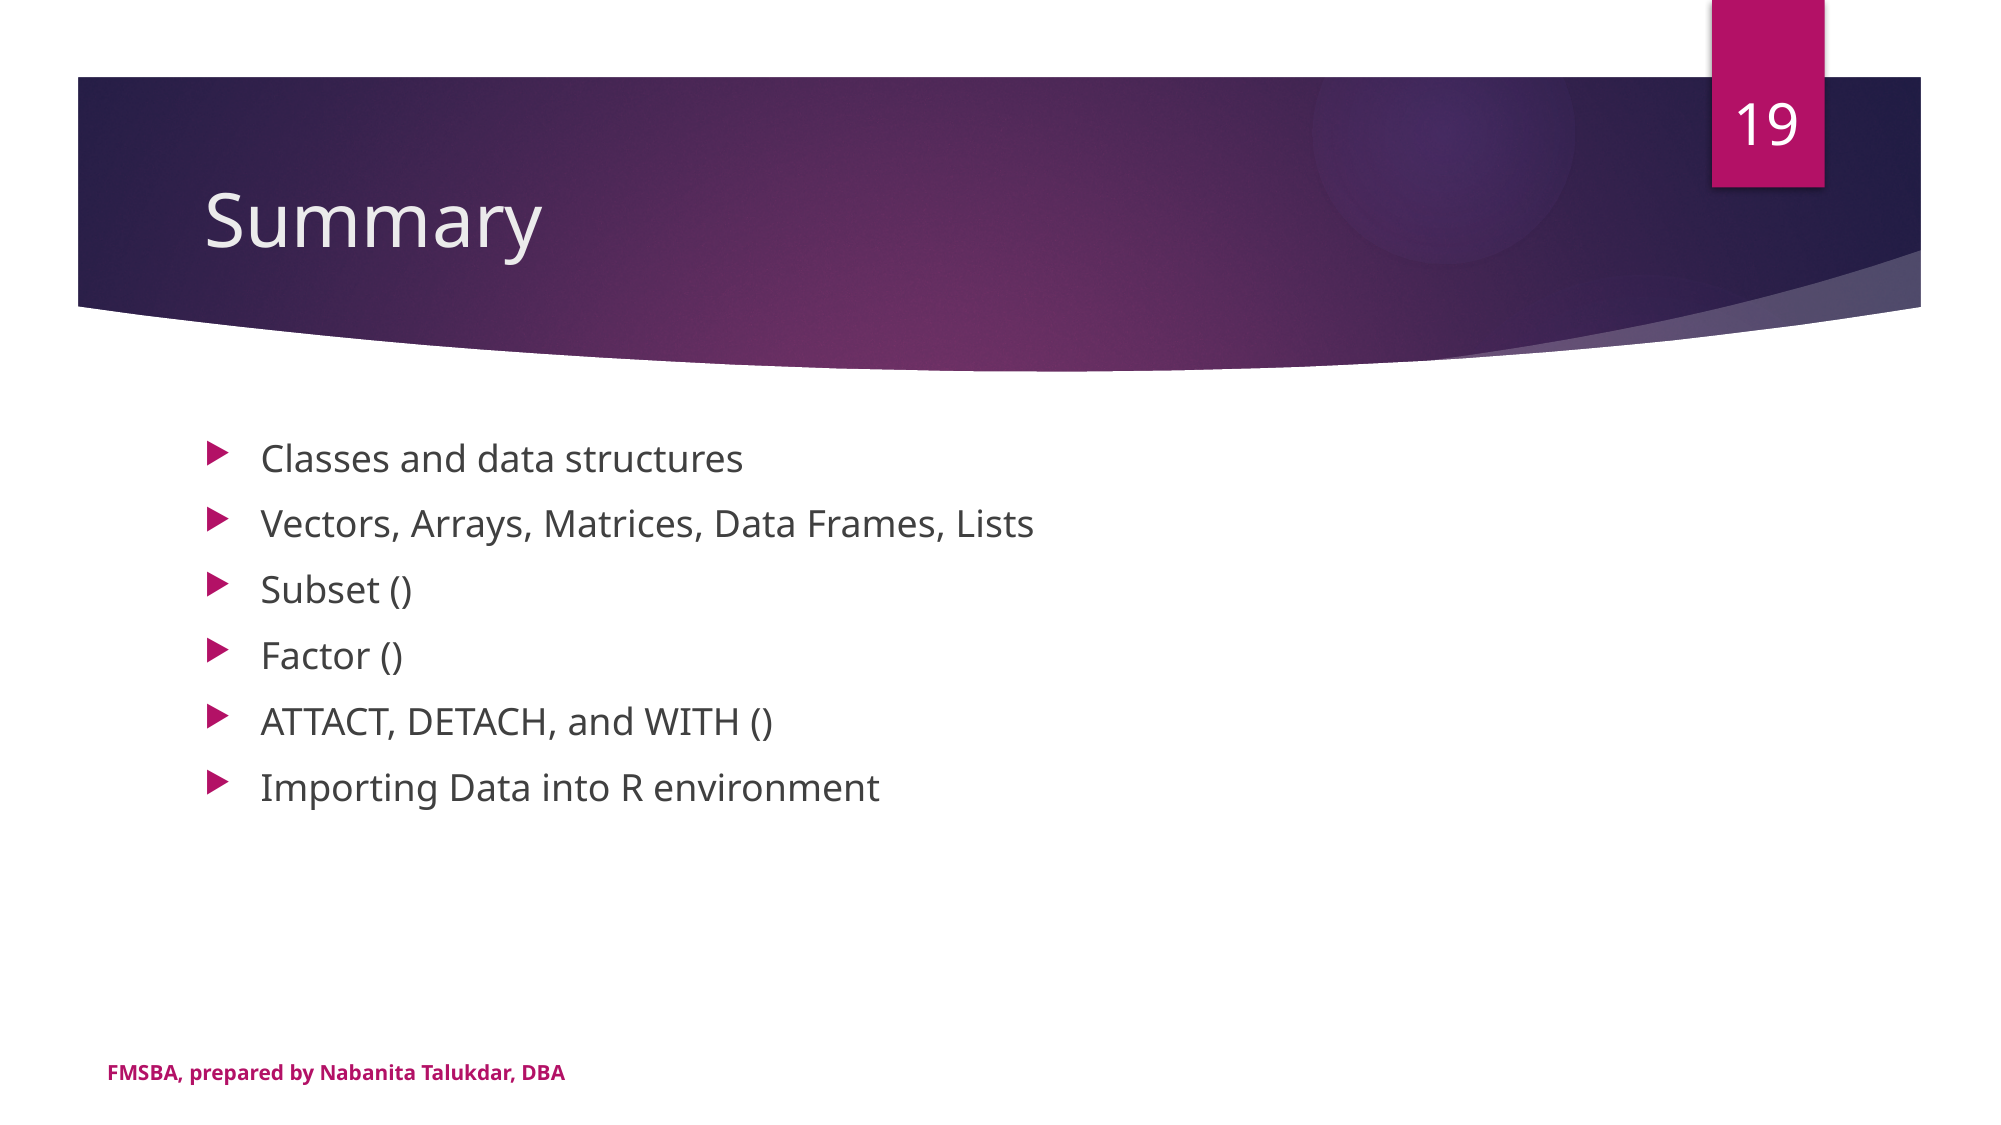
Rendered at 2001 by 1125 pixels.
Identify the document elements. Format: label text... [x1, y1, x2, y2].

list Classes and data structures Vectors, Arrays, Matrices, Data Frames, Lists Subset () Factor () ATTACT, DETACH, and WITH () Importing Data into R environment [189, 427, 1638, 988]
title Summary [189, 159, 1627, 276]
footer FMSBA, prepared by Nabanita Talukdar, DBA [92, 1048, 726, 1099]
slide_number 19 [1698, 48, 1836, 175]
